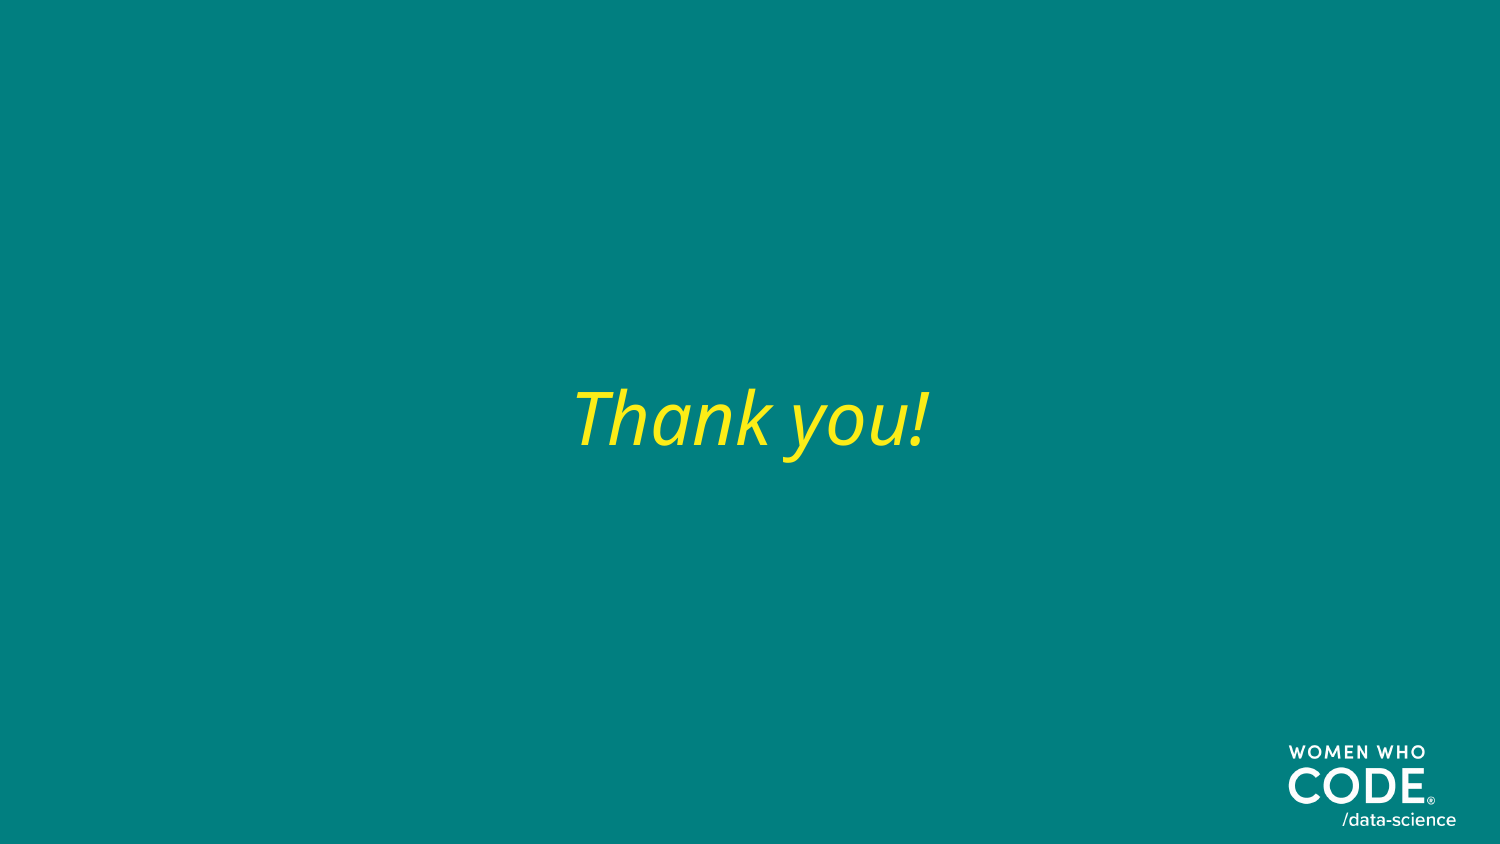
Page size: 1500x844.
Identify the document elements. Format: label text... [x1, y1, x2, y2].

title Thank you! [210, 366, 1290, 477]
picture [1260, 729, 1465, 844]
